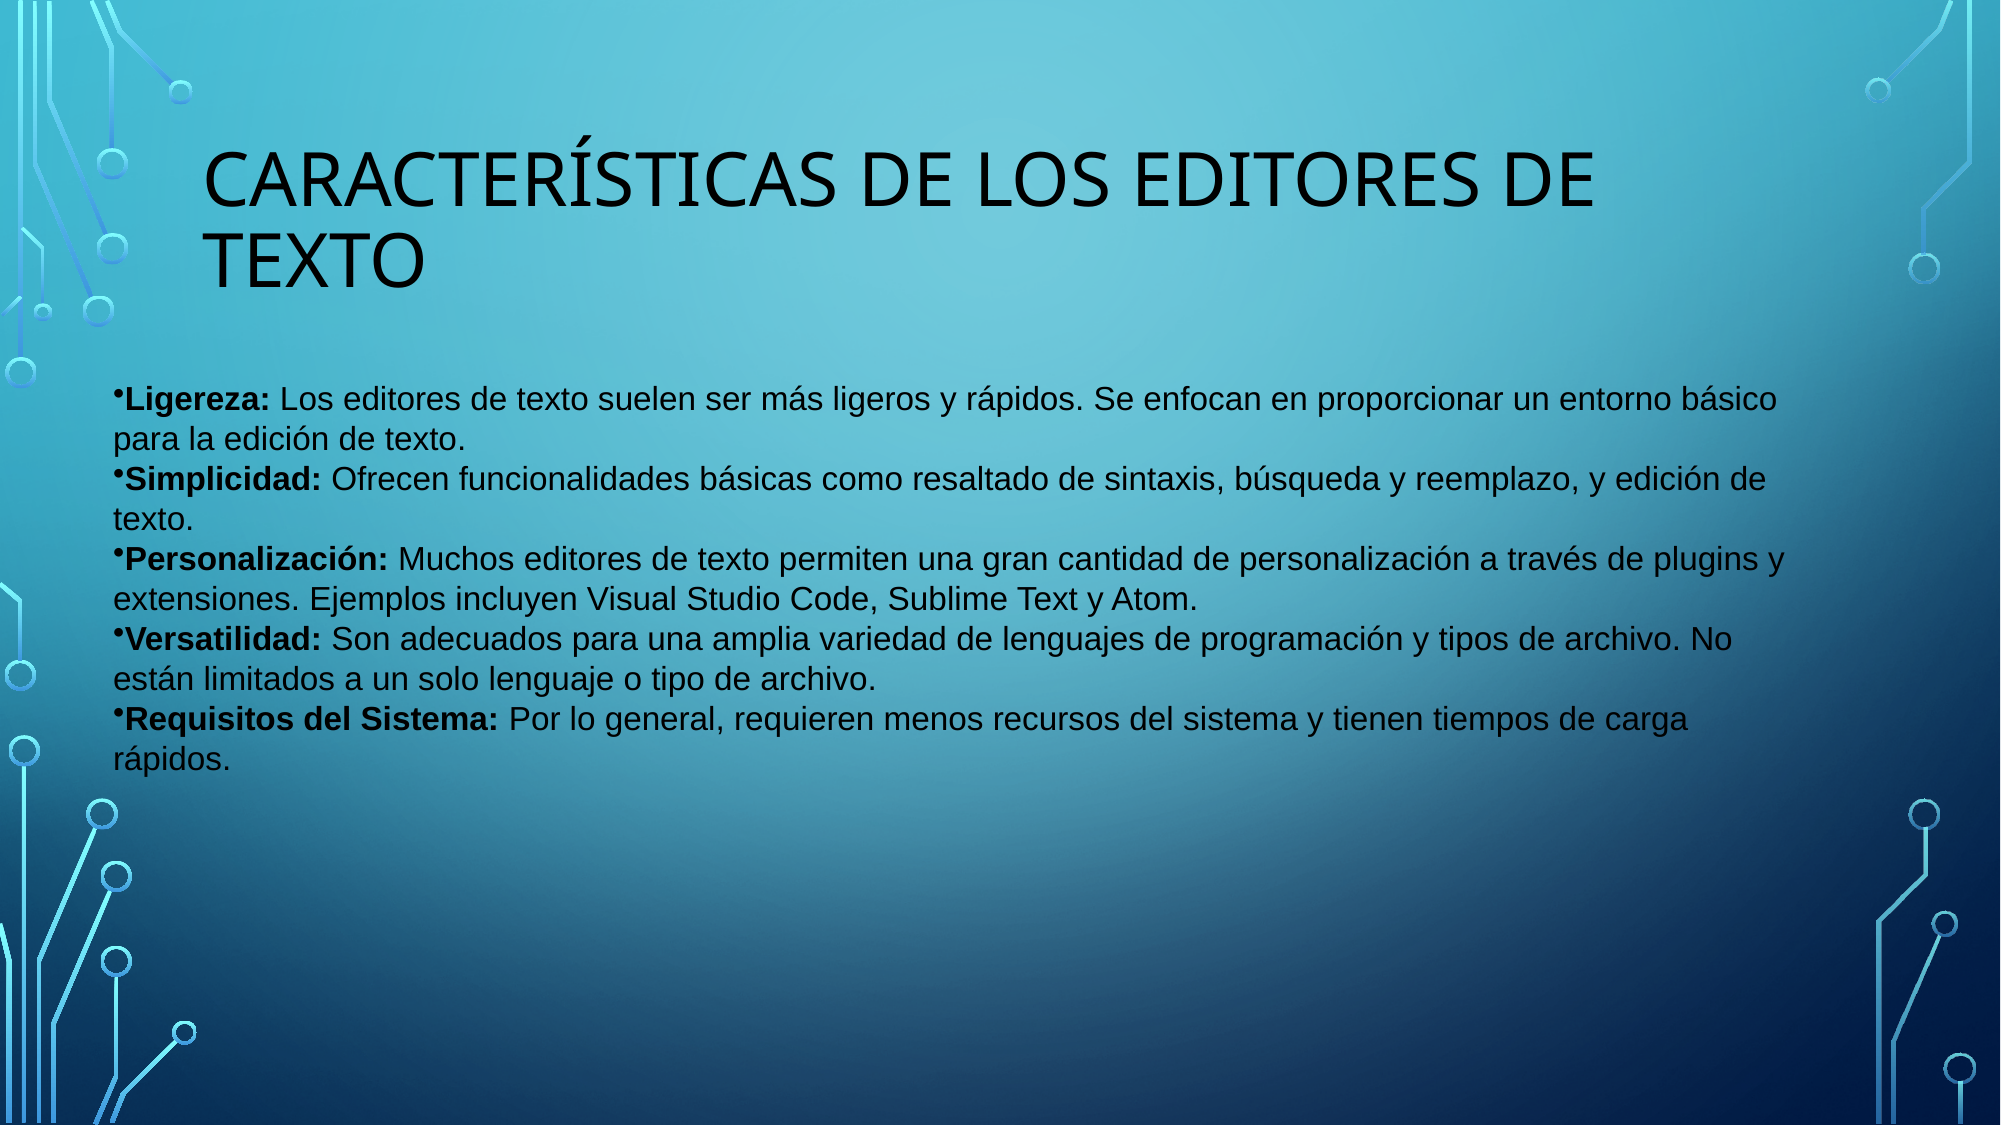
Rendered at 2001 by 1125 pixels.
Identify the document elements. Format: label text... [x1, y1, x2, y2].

title Características de los editores de texto [187, 101, 1813, 250]
list Ligereza: Los editores de texto suelen ser más ligeros y rápidos. Se enfocan en proporcionar un entorno básico para la edición de texto. Simplicidad: Ofrecen funcionalidades básicas como resaltado de sintaxis, búsqueda y reemplazo, y edición de texto. Personalización: Muchos editores de texto permiten una gran cantidad de personalización a través de plugins y extensiones. Ejemplos incluyen Visual Studio Code, Sublime Text y Atom. Versatilidad: Son adecuados para una amplia variedad de lenguajes de programación y tipos de archivo. No están limitados a un solo lenguaje o tipo de archivo. Requisitos del Sistema: Por lo general, requieren menos recursos del sistema y tienen tiempos de carga rápidos. [98, 250, 1813, 904]
